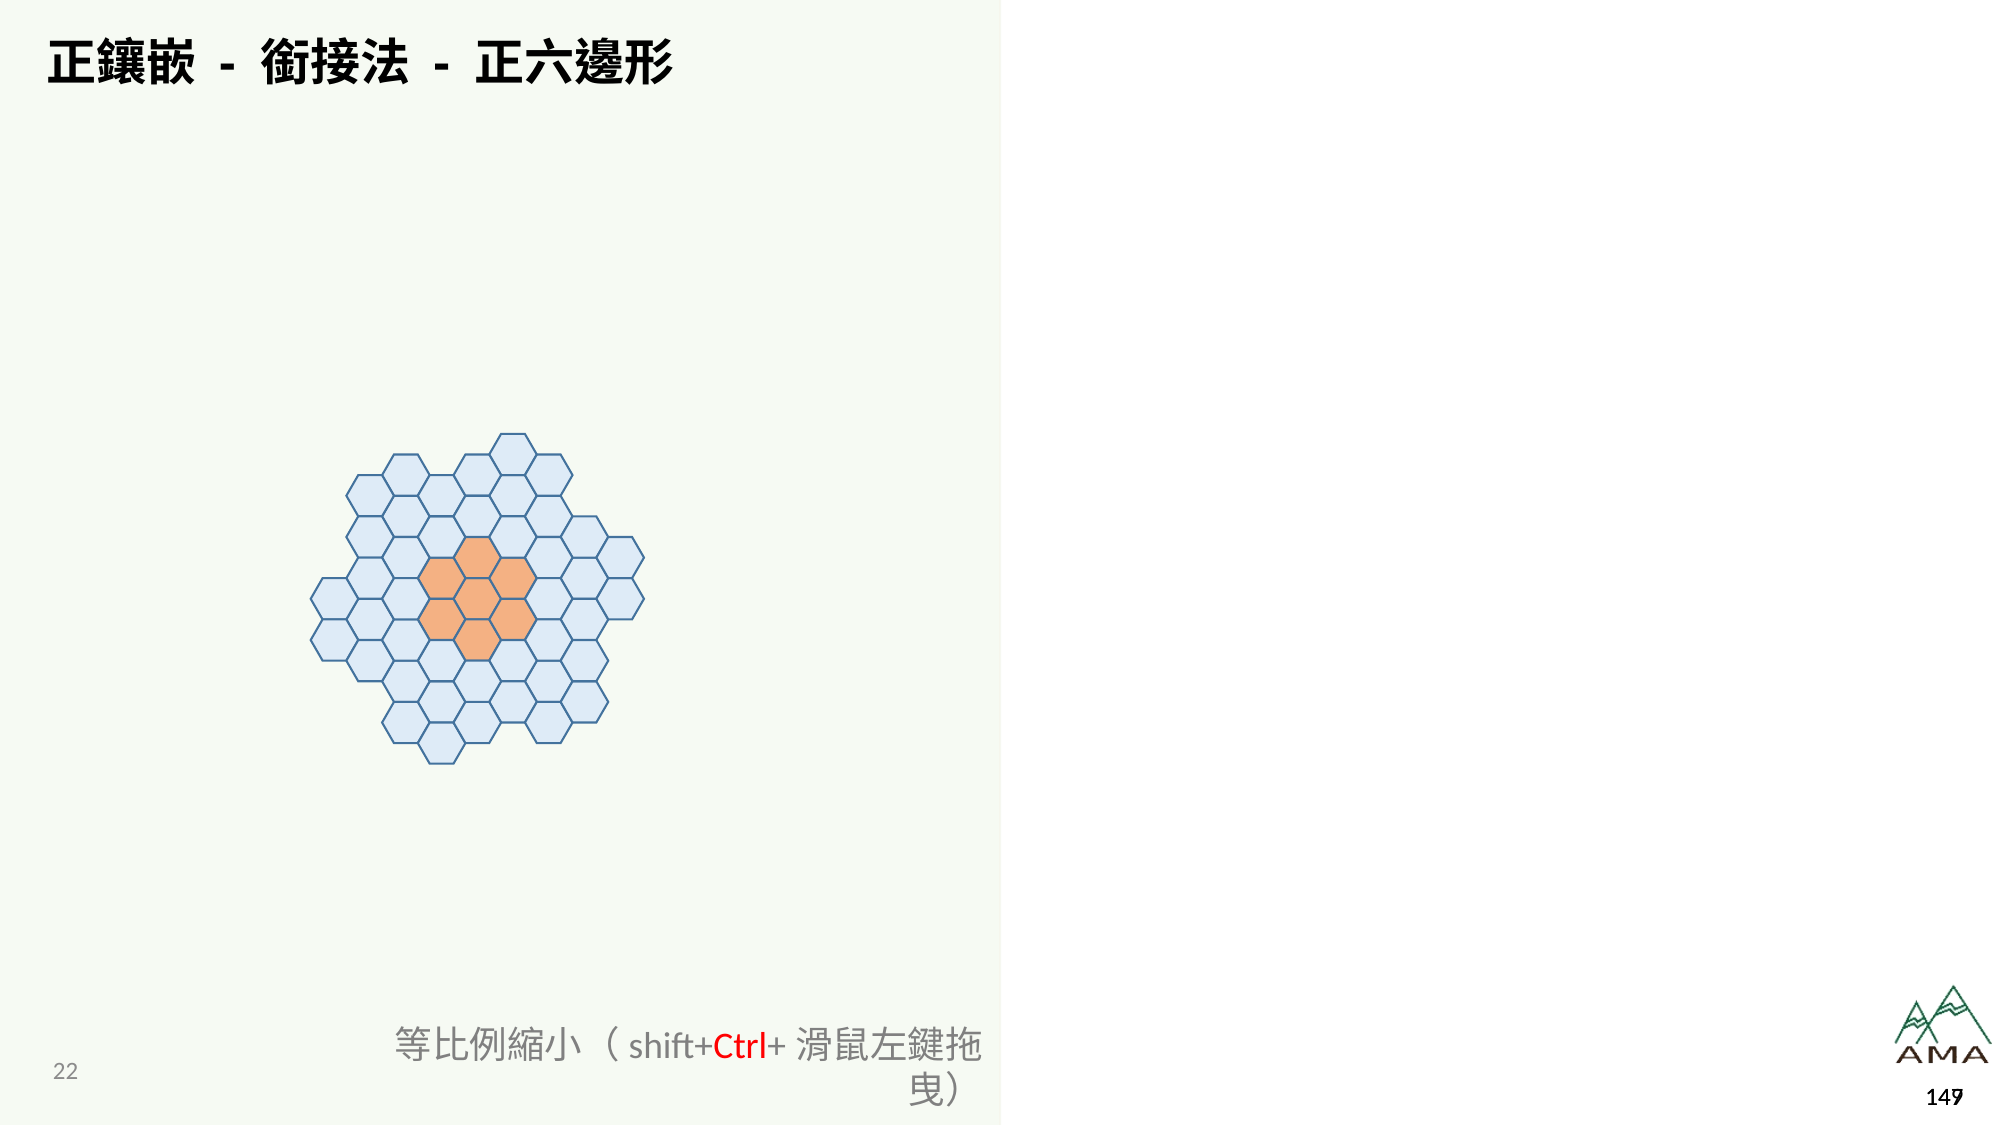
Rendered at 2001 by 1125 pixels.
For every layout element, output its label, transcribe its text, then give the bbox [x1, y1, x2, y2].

title 正鑲嵌 - 銜接法 - 正六邊形 [31, 27, 887, 102]
text_box 等比例縮小（shift+Ctrl+滑鼠左鍵拖曳） [301, 1032, 1002, 1101]
text_box 149 [1910, 1073, 1979, 1118]
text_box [310, 433, 644, 764]
picture [1883, 972, 2000, 1077]
